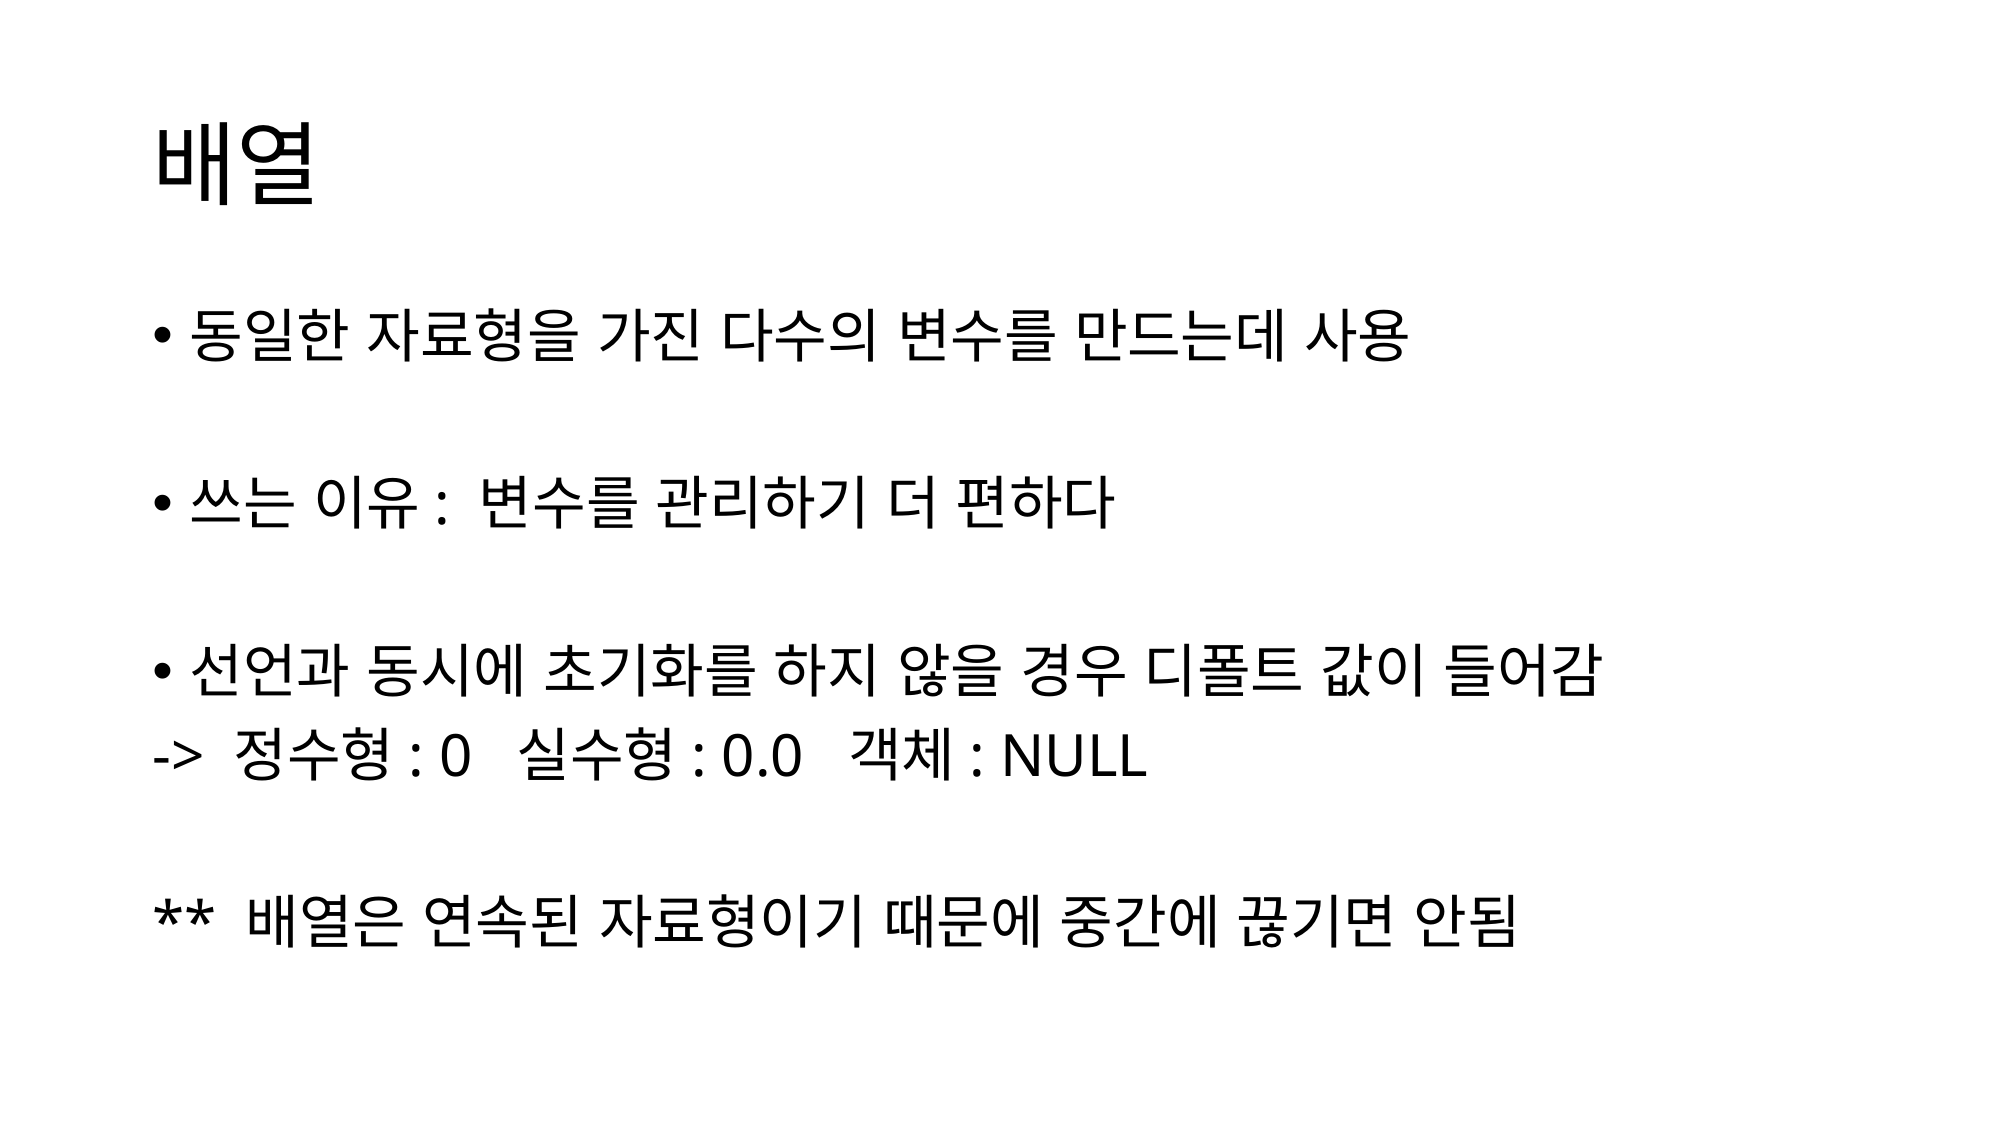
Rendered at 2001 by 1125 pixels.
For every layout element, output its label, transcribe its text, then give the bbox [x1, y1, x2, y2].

list 동일한 자료형을 가진 다수의 변수를 만드는데 사용 쓰는 이유: 변수를 관리하기 더 편하다 선언과 동시에 초기화를 하지 않을 경우 디폴트 값이 들어감 -> 정수형: 0 실수형: 0.0 객체: NULL ** 배열은 연속된 자료형이기 때문에 중간에 끊기면 안됨 [137, 299, 1863, 1014]
title 배열 [137, 59, 1863, 278]
